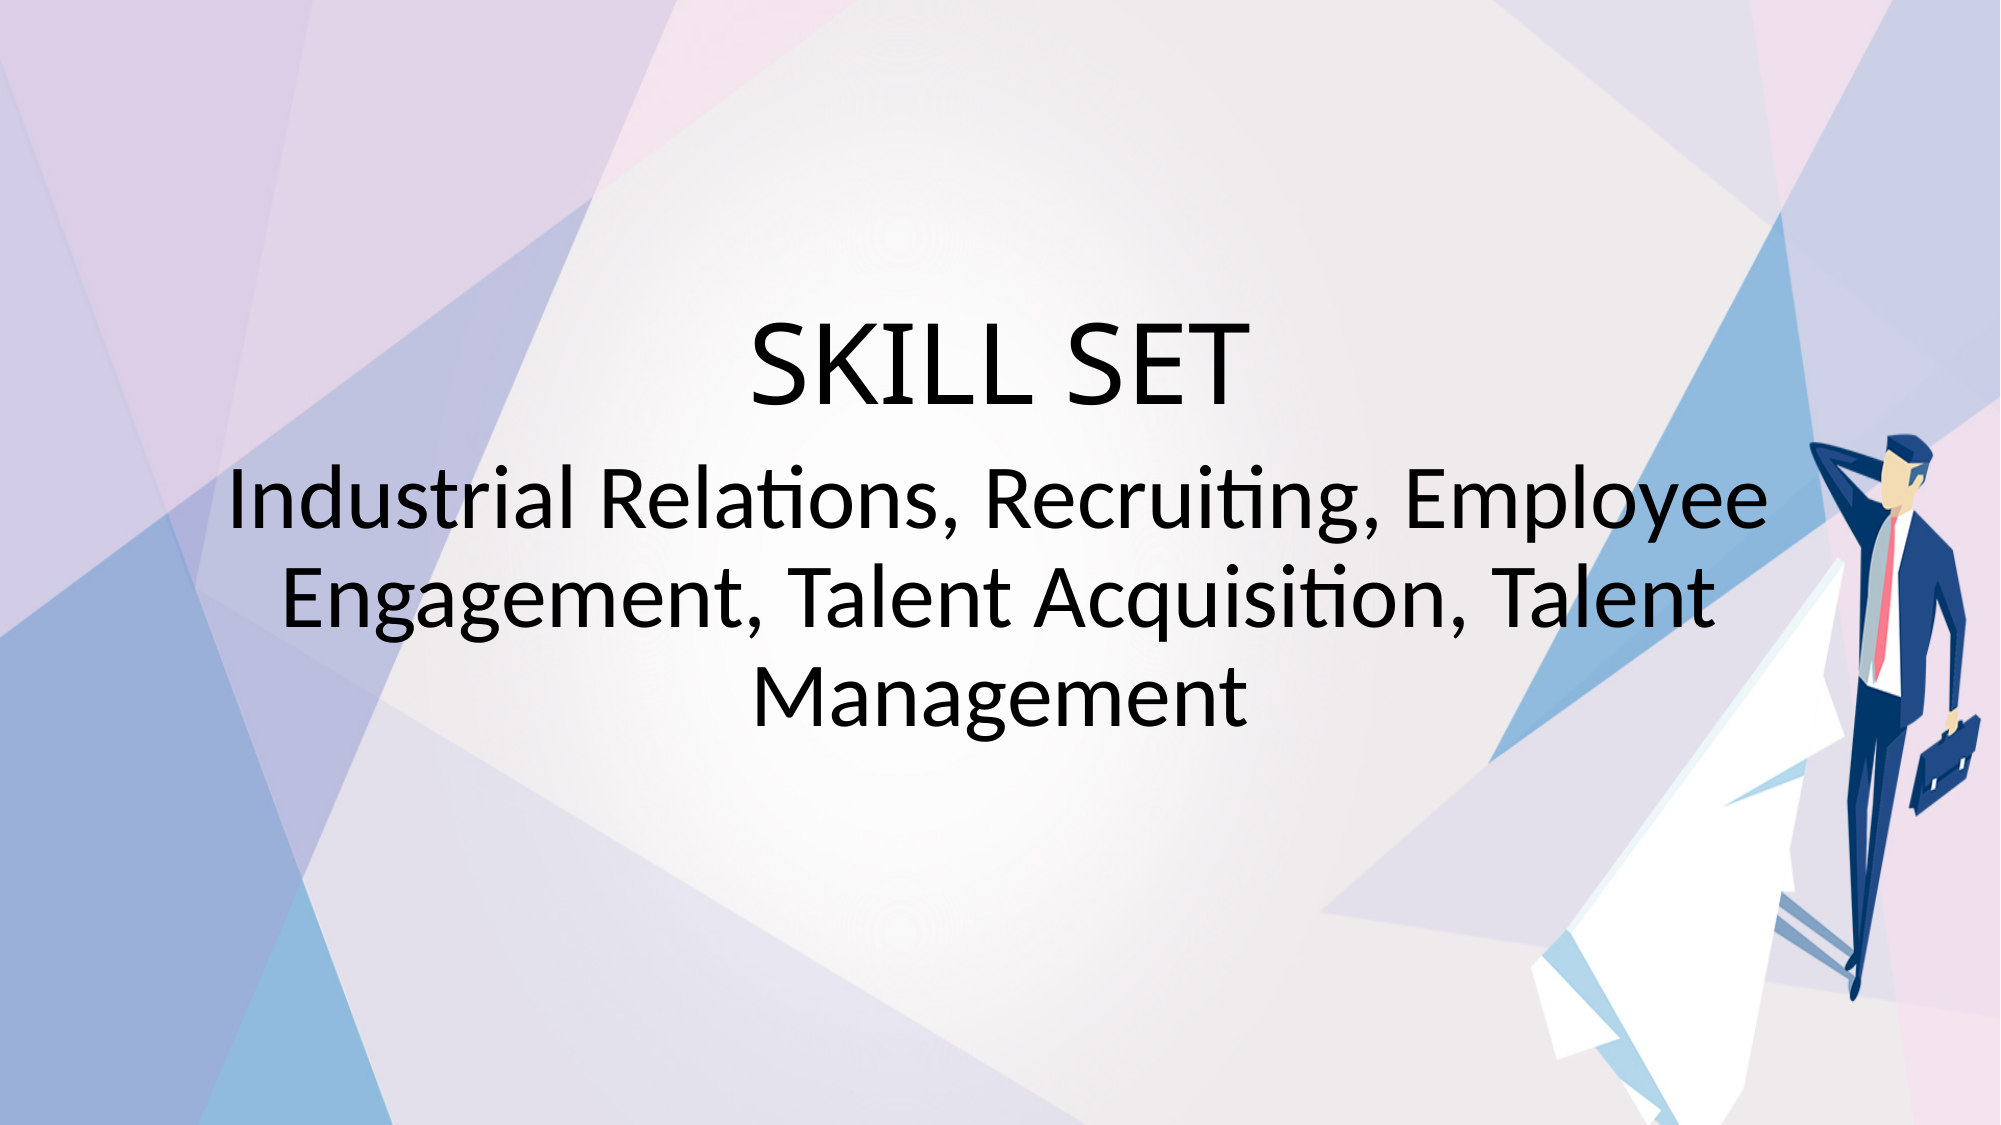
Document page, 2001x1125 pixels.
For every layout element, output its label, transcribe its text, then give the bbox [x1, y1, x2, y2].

picture [0, 0, 2001, 1125]
list SKILL SET Industrial Relations, Recruiting, Employee Engagement, Talent Acquisition, Talent Management [137, 299, 1863, 1014]
